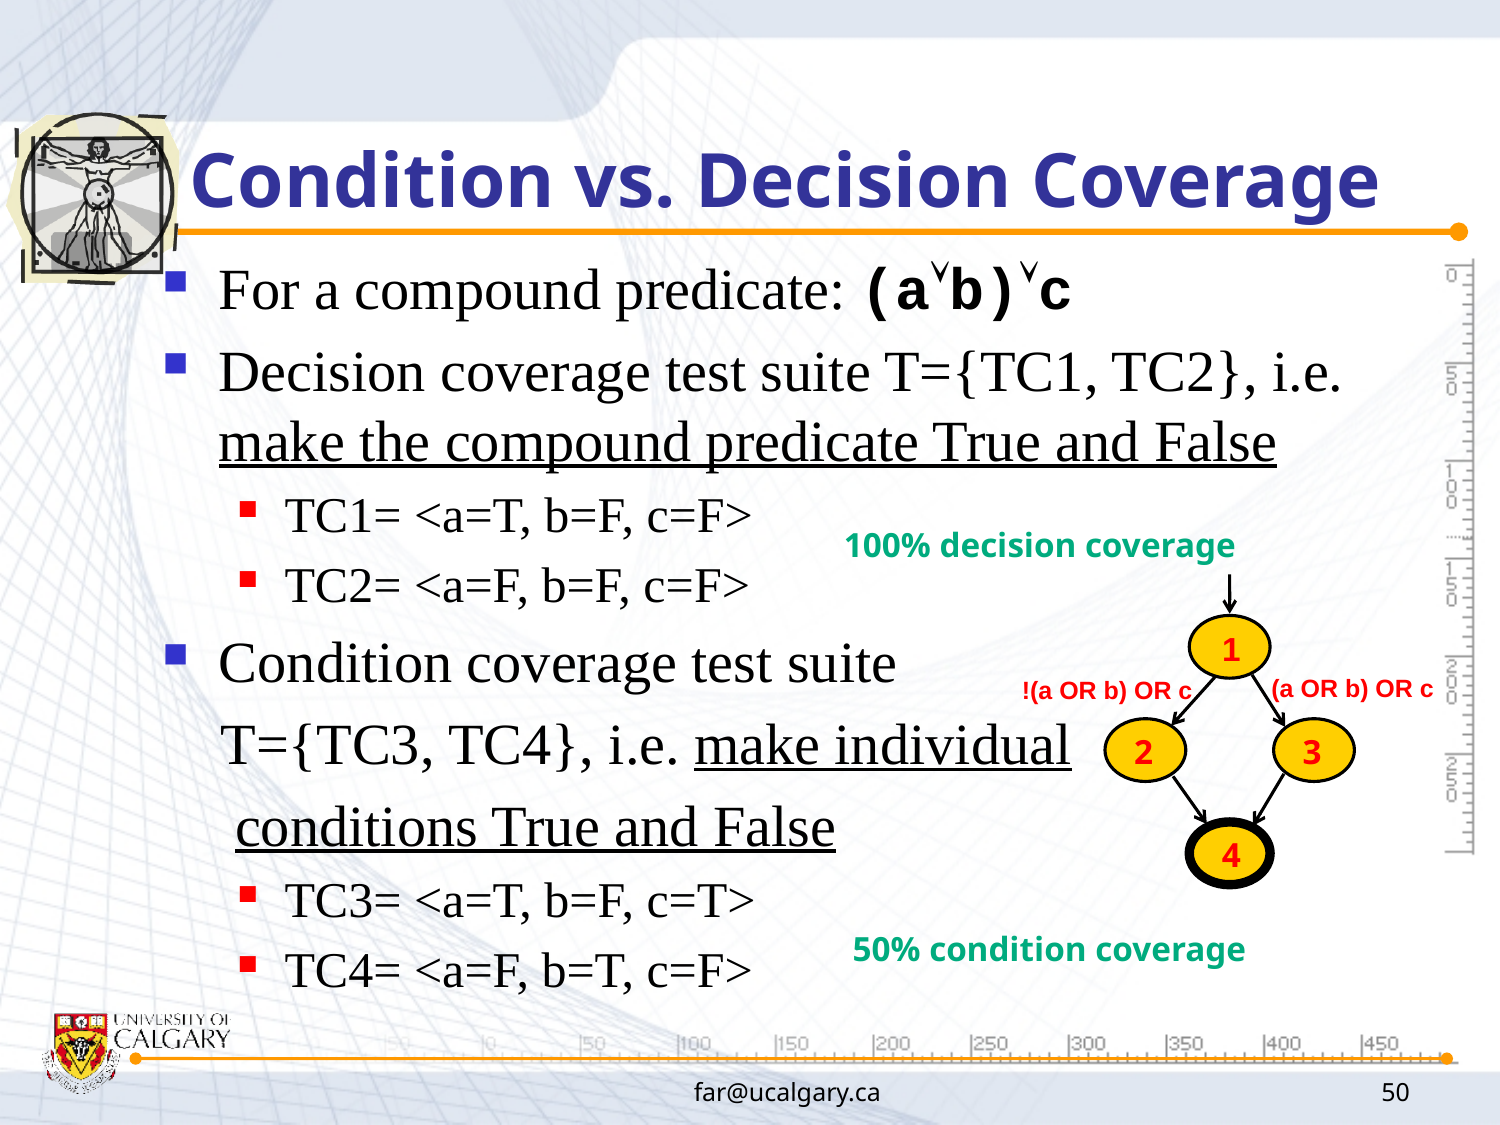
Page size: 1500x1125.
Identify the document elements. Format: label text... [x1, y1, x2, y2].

picture [0, 0, 1500, 1125]
slide_number 50 [1112, 1051, 1426, 1118]
text_box 100% decision coverage [829, 516, 1252, 572]
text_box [986, 573, 1471, 885]
title Condition vs. Decision Coverage [174, 42, 1468, 231]
footer far@ucalgary.ca [549, 1051, 1026, 1118]
list For a compound predicate: (ab)c Decision coverage test suite T={TC1, TC2}, i.e. make the compound predicate True and False TC1= <a=T, b=F, c=F> TC2= <a=F, b=F, c=F> Condition coverage test suite T={TC3, TC4}, i.e. make individual conditions True and False TC3= <a=T, b=F, c=T> TC4= <a=F, b=T, c=F> [147, 243, 1461, 988]
text_box 50% condition coverage [837, 920, 1262, 975]
